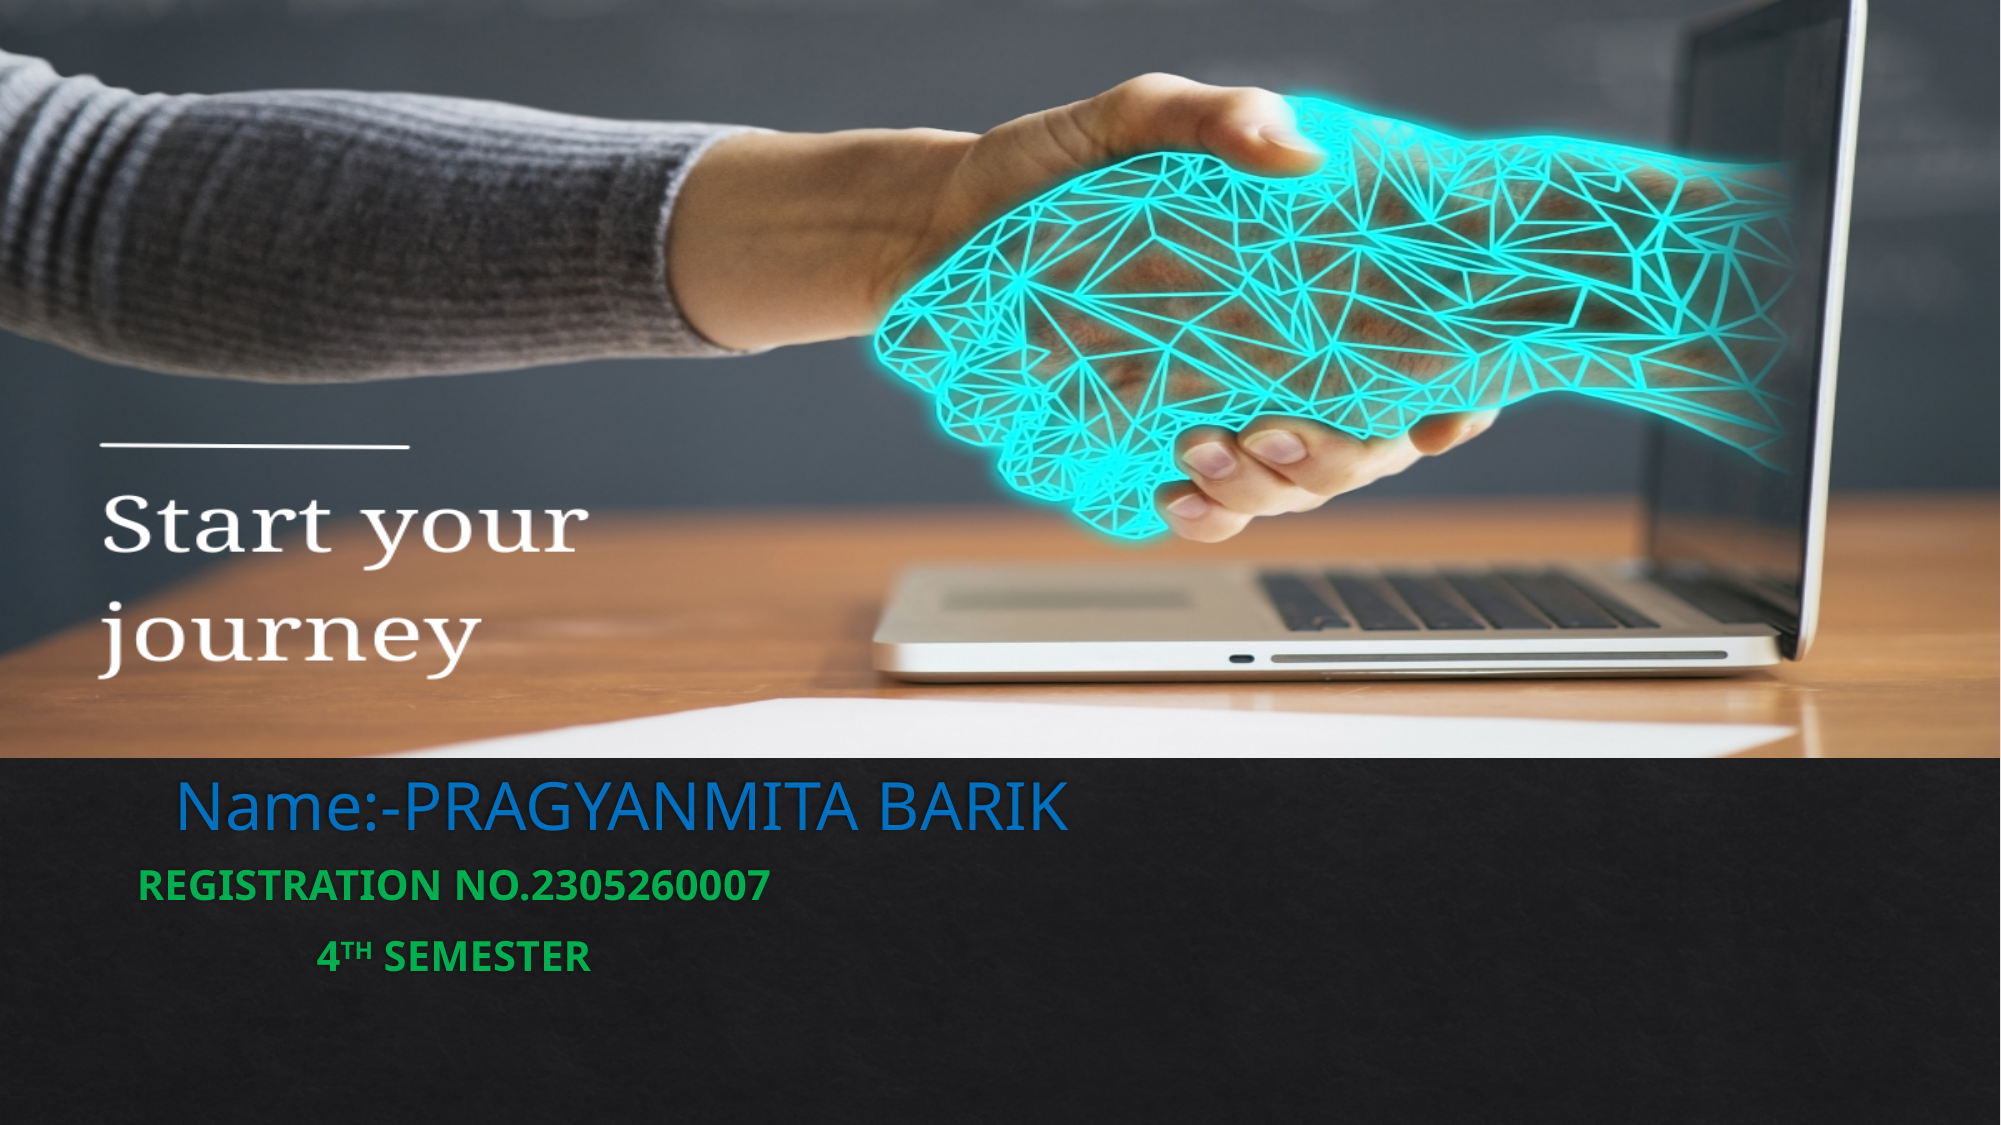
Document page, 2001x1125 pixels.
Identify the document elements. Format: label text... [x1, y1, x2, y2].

subtitle REGISTRATION NO.2305260007 4TH SEMESTER [109, 851, 799, 1039]
title Name:-PRAGYANMITA BARIK [0, 771, 1244, 852]
picture [0, 0, 2000, 759]
